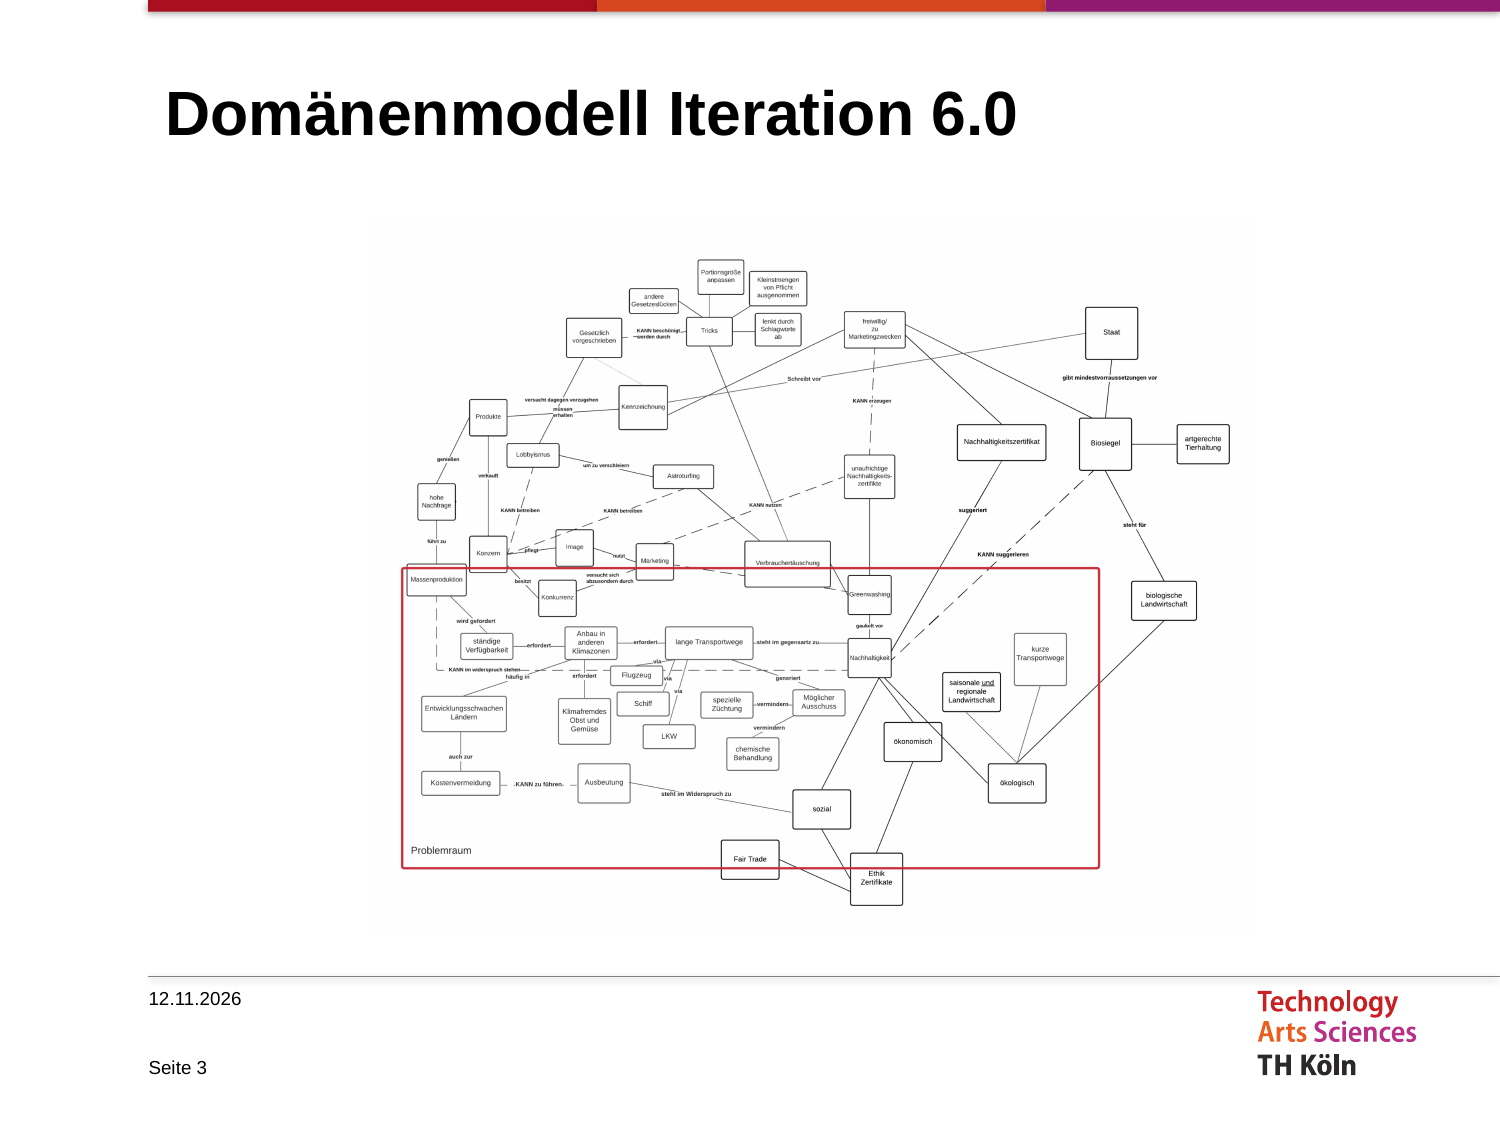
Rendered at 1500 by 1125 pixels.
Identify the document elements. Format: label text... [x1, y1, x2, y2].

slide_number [148, 986, 308, 1016]
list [369, 222, 1257, 932]
title Domänenmodell Iteration 6.0 [148, 85, 1478, 203]
slide_number Seite 3 [148, 1043, 308, 1079]
